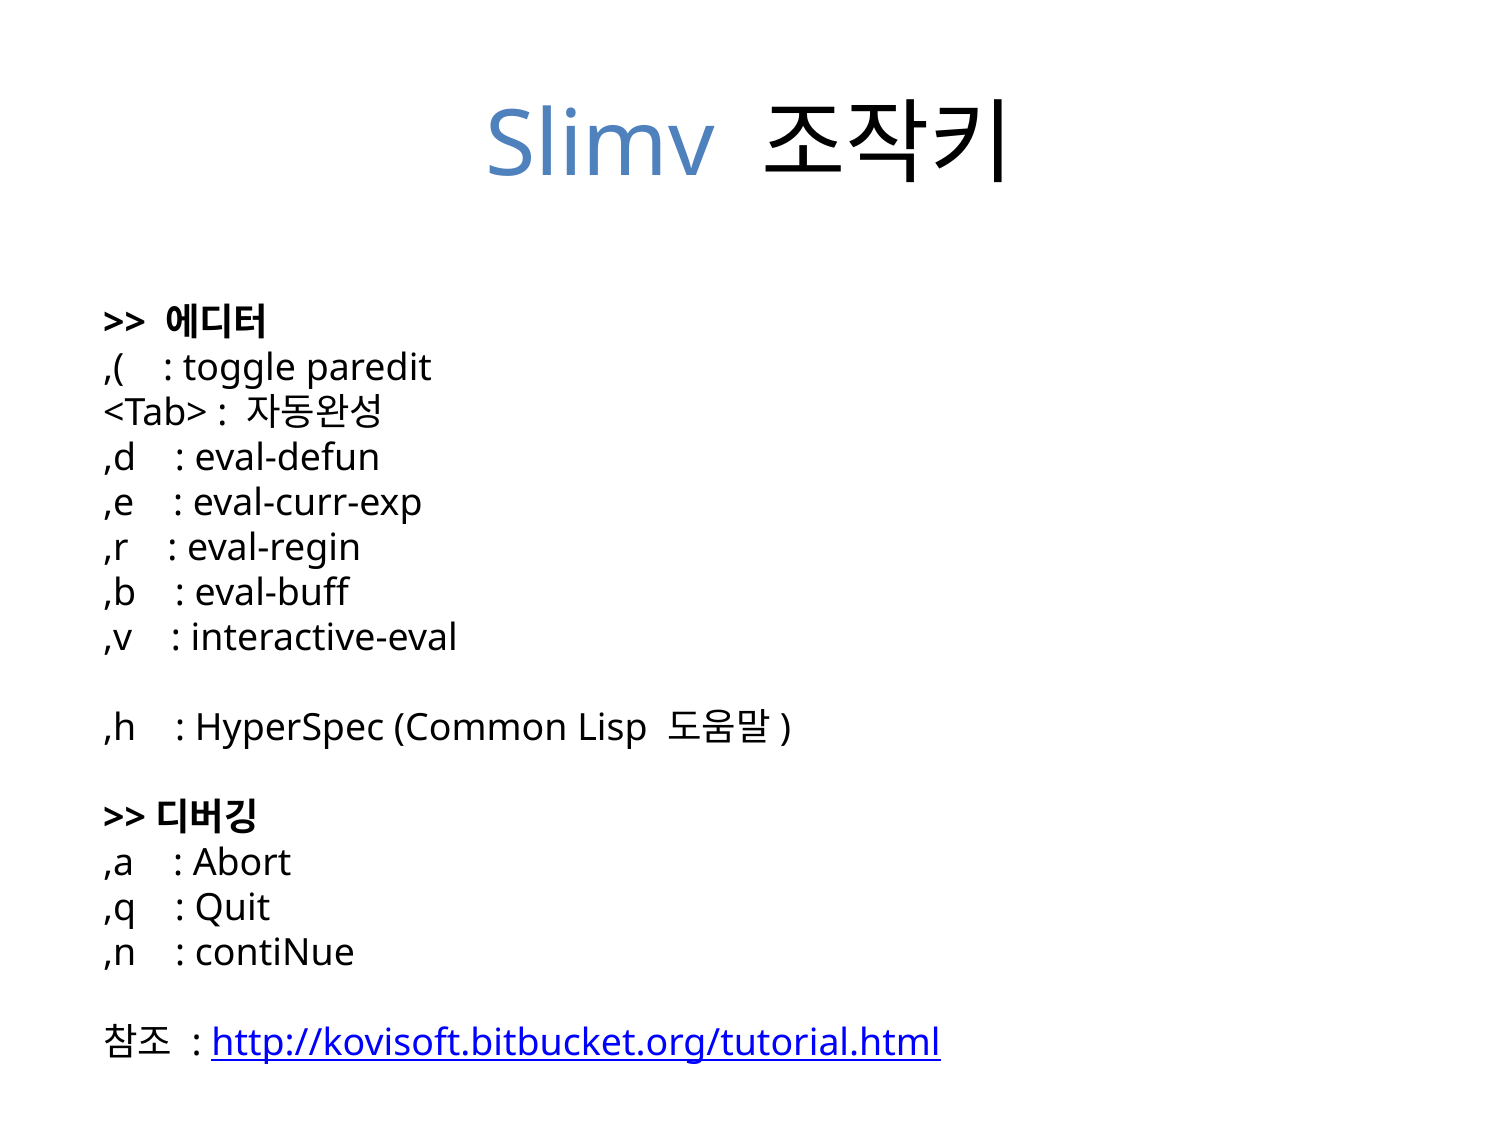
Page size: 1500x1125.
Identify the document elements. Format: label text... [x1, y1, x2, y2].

title Slimv 조작키 [75, 45, 1425, 233]
text_box >> 에디터 ,( : toggle paredit <Tab> : 자동완성 ,d : eval-defun ,e : eval-curr-exp ,r : eval-regin ,b : eval-buff ,v : interactive-eval ,h : HyperSpec (Common Lisp 도움말) >>디버깅 ,a : Abort ,q : Quit ,n : contiNue 참조 : http://kovisoft.bitbucket.org/tutorial.html [88, 290, 1376, 1077]
